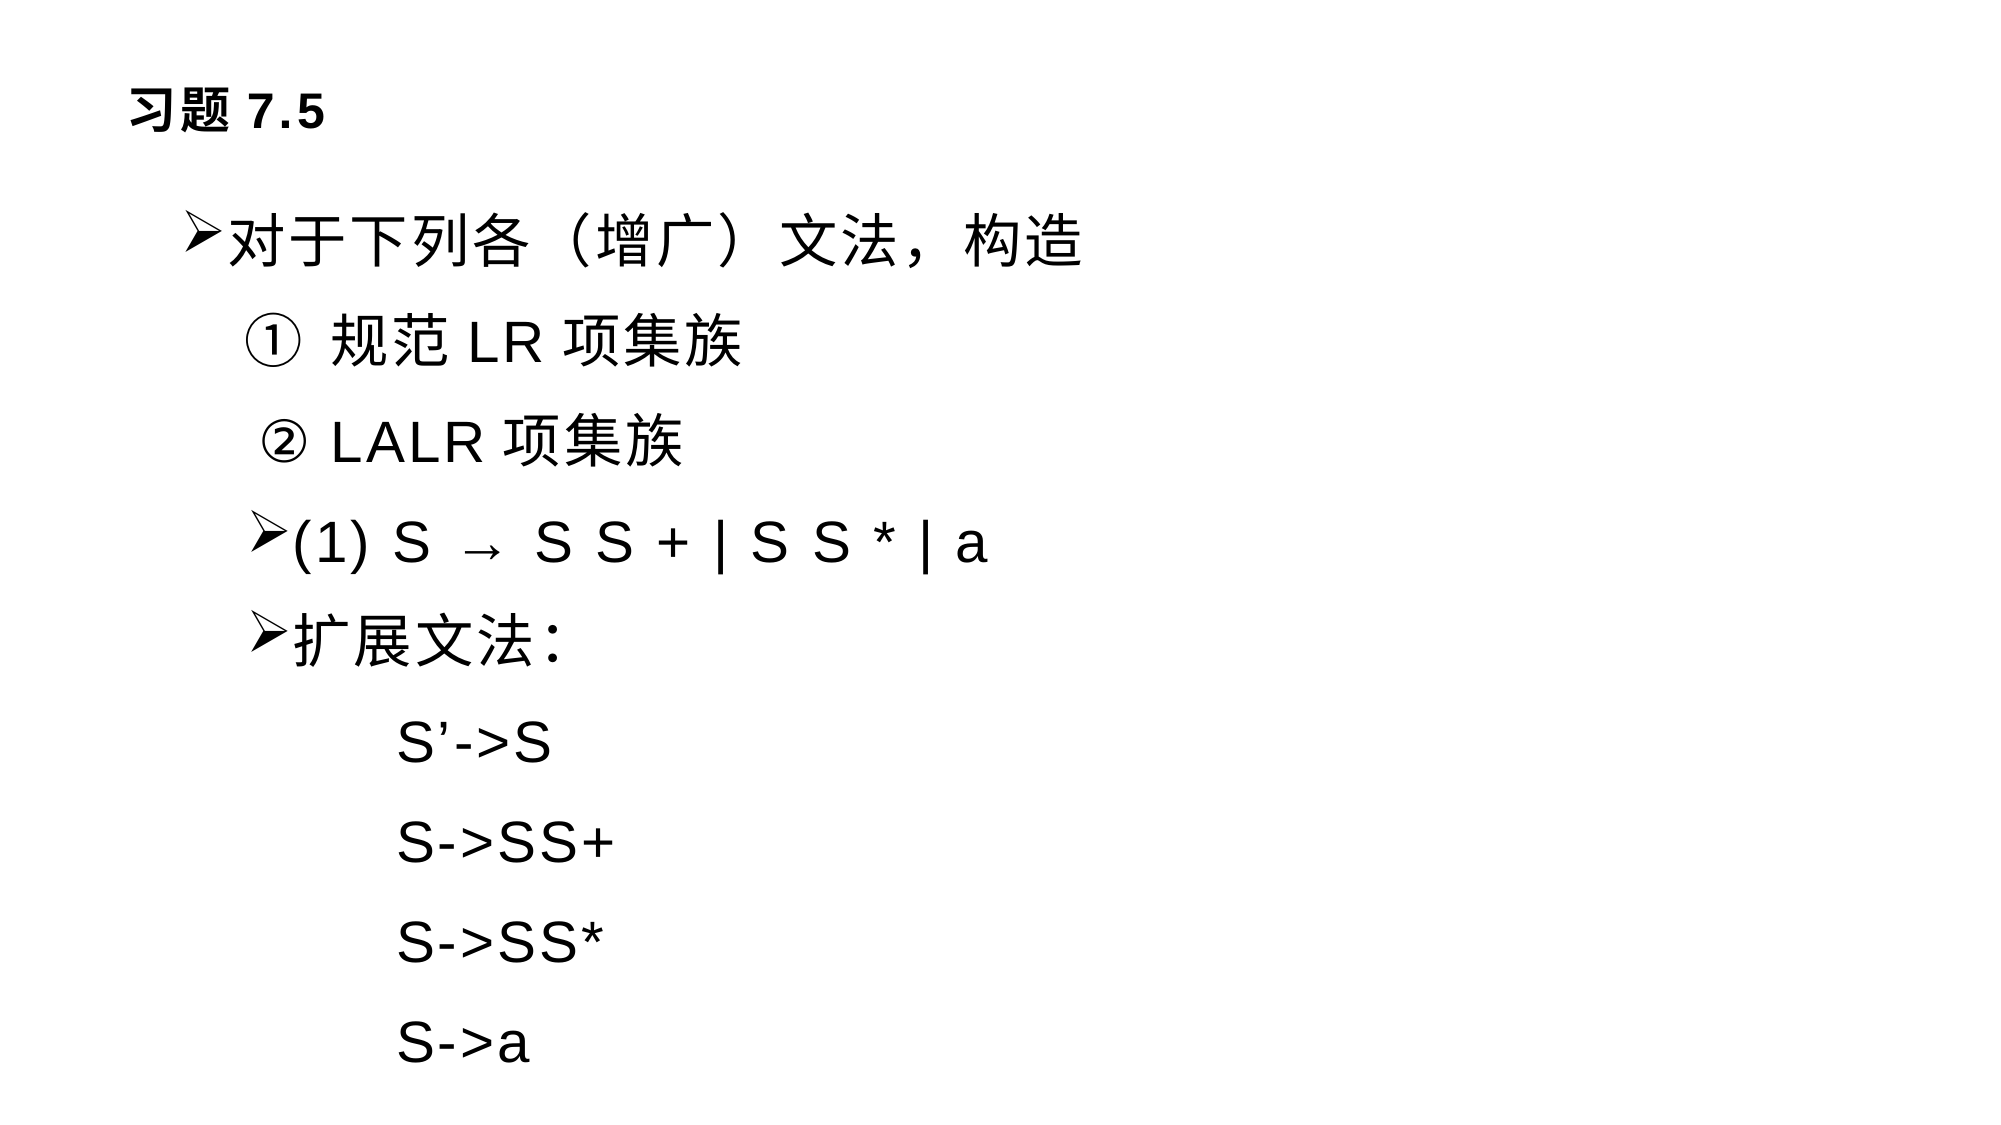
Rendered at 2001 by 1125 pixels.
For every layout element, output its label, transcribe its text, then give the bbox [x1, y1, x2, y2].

title 习题7.5 [109, 72, 1891, 146]
list 对于下列各（增广）文法，构造 ① 规范LR项集族 ② LALR项集族 (1) S → S S + | S S * | a 扩展文法： S’->S S->SS+ S->SS* S->a [163, 194, 1428, 600]
